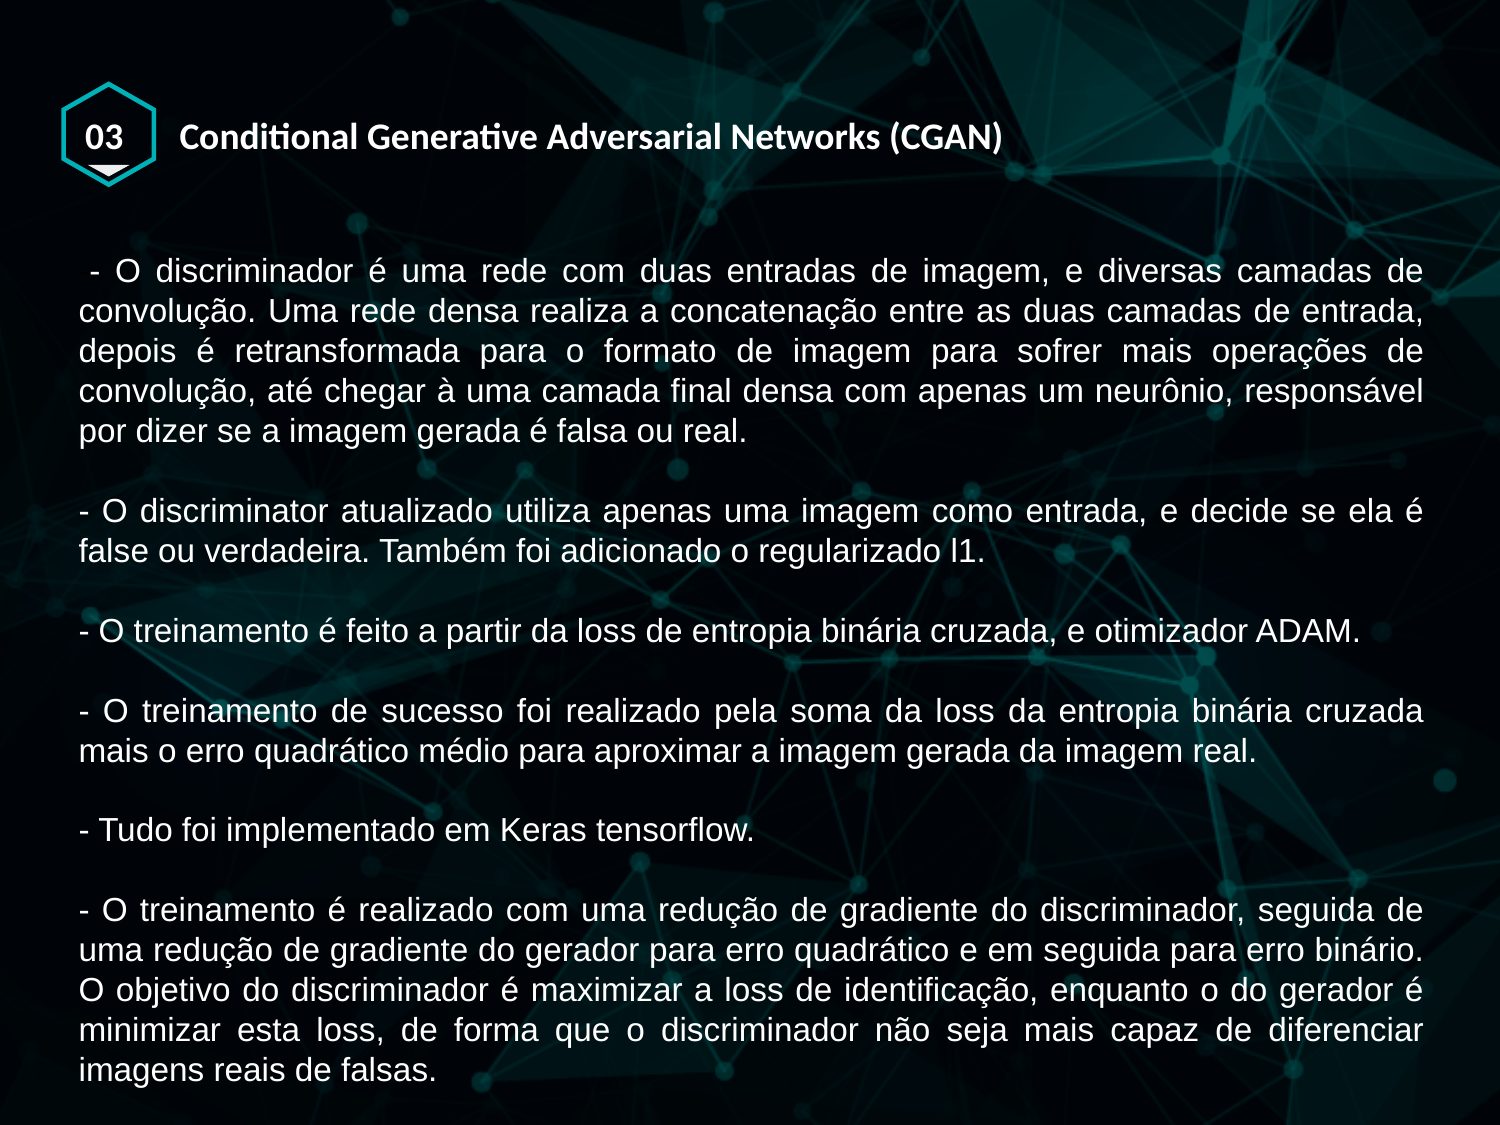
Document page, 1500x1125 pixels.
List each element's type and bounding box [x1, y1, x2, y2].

picture [0, 0, 1500, 1125]
text_box [63, 83, 155, 185]
